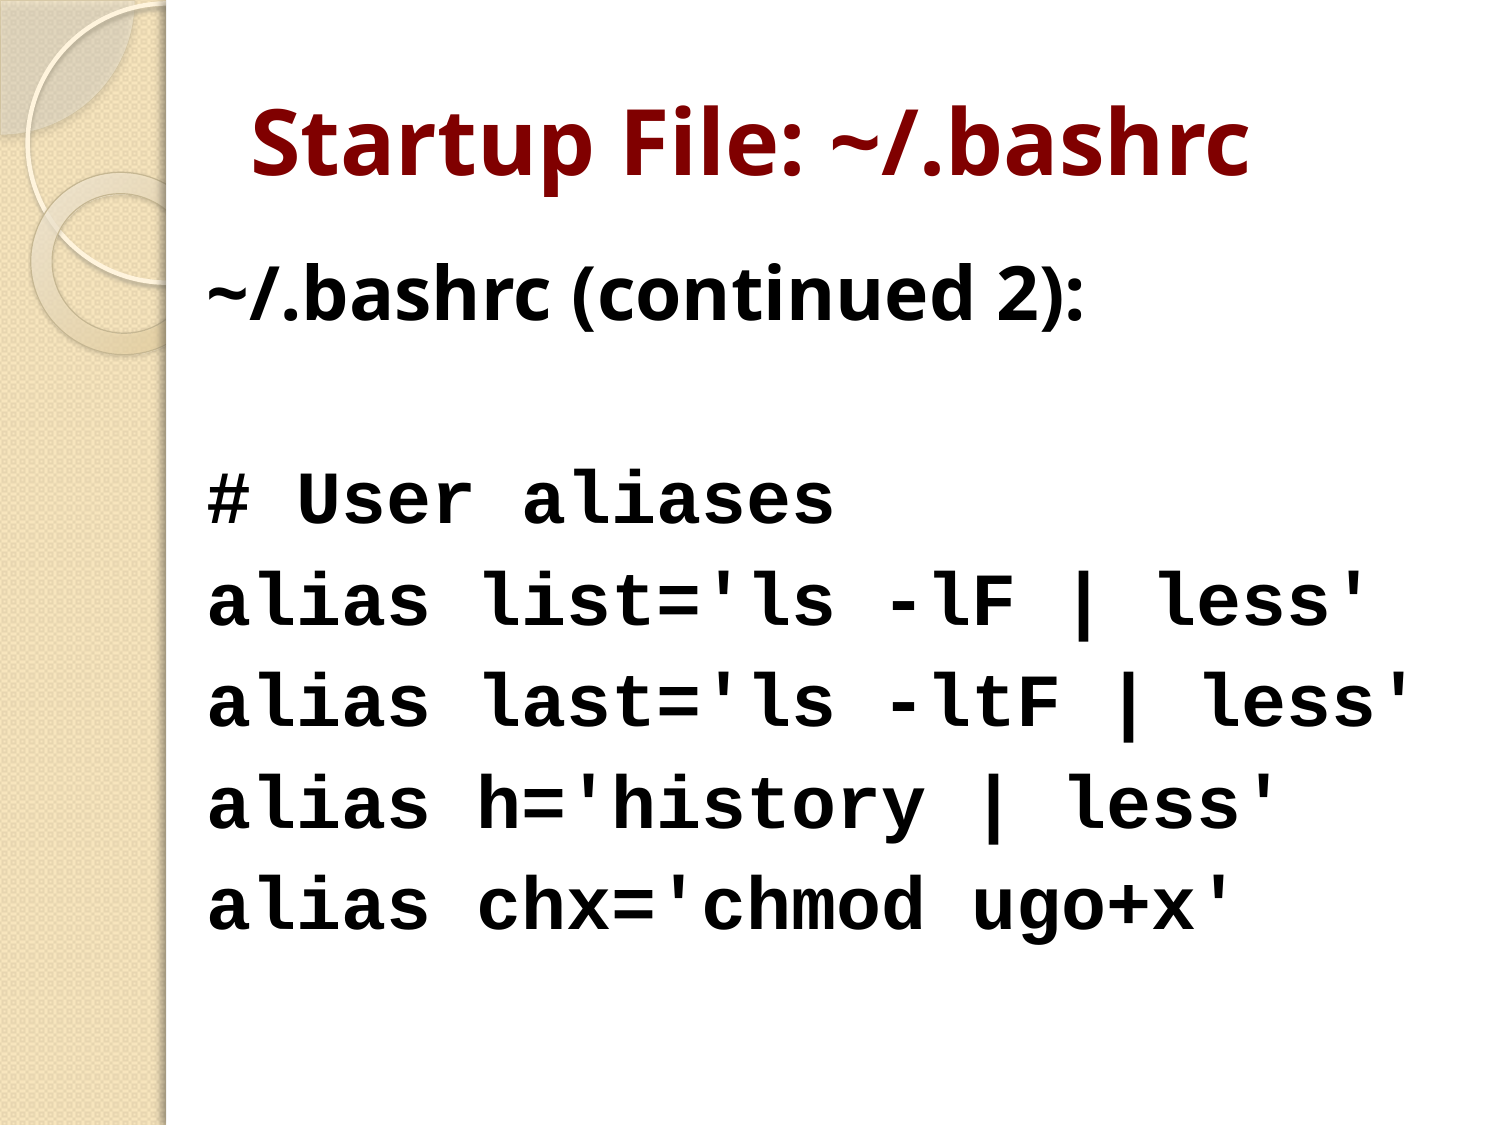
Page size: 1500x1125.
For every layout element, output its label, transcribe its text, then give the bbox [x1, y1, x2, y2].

title Startup File: ~/.bashrc [235, 45, 1466, 233]
list ~/.bashrc (continued 2): # User aliases alias list='ls -lF | less' alias last='ls -ltF | less' alias h='history | less' alias chx='chmod ugo+x' [162, 237, 1466, 1088]
